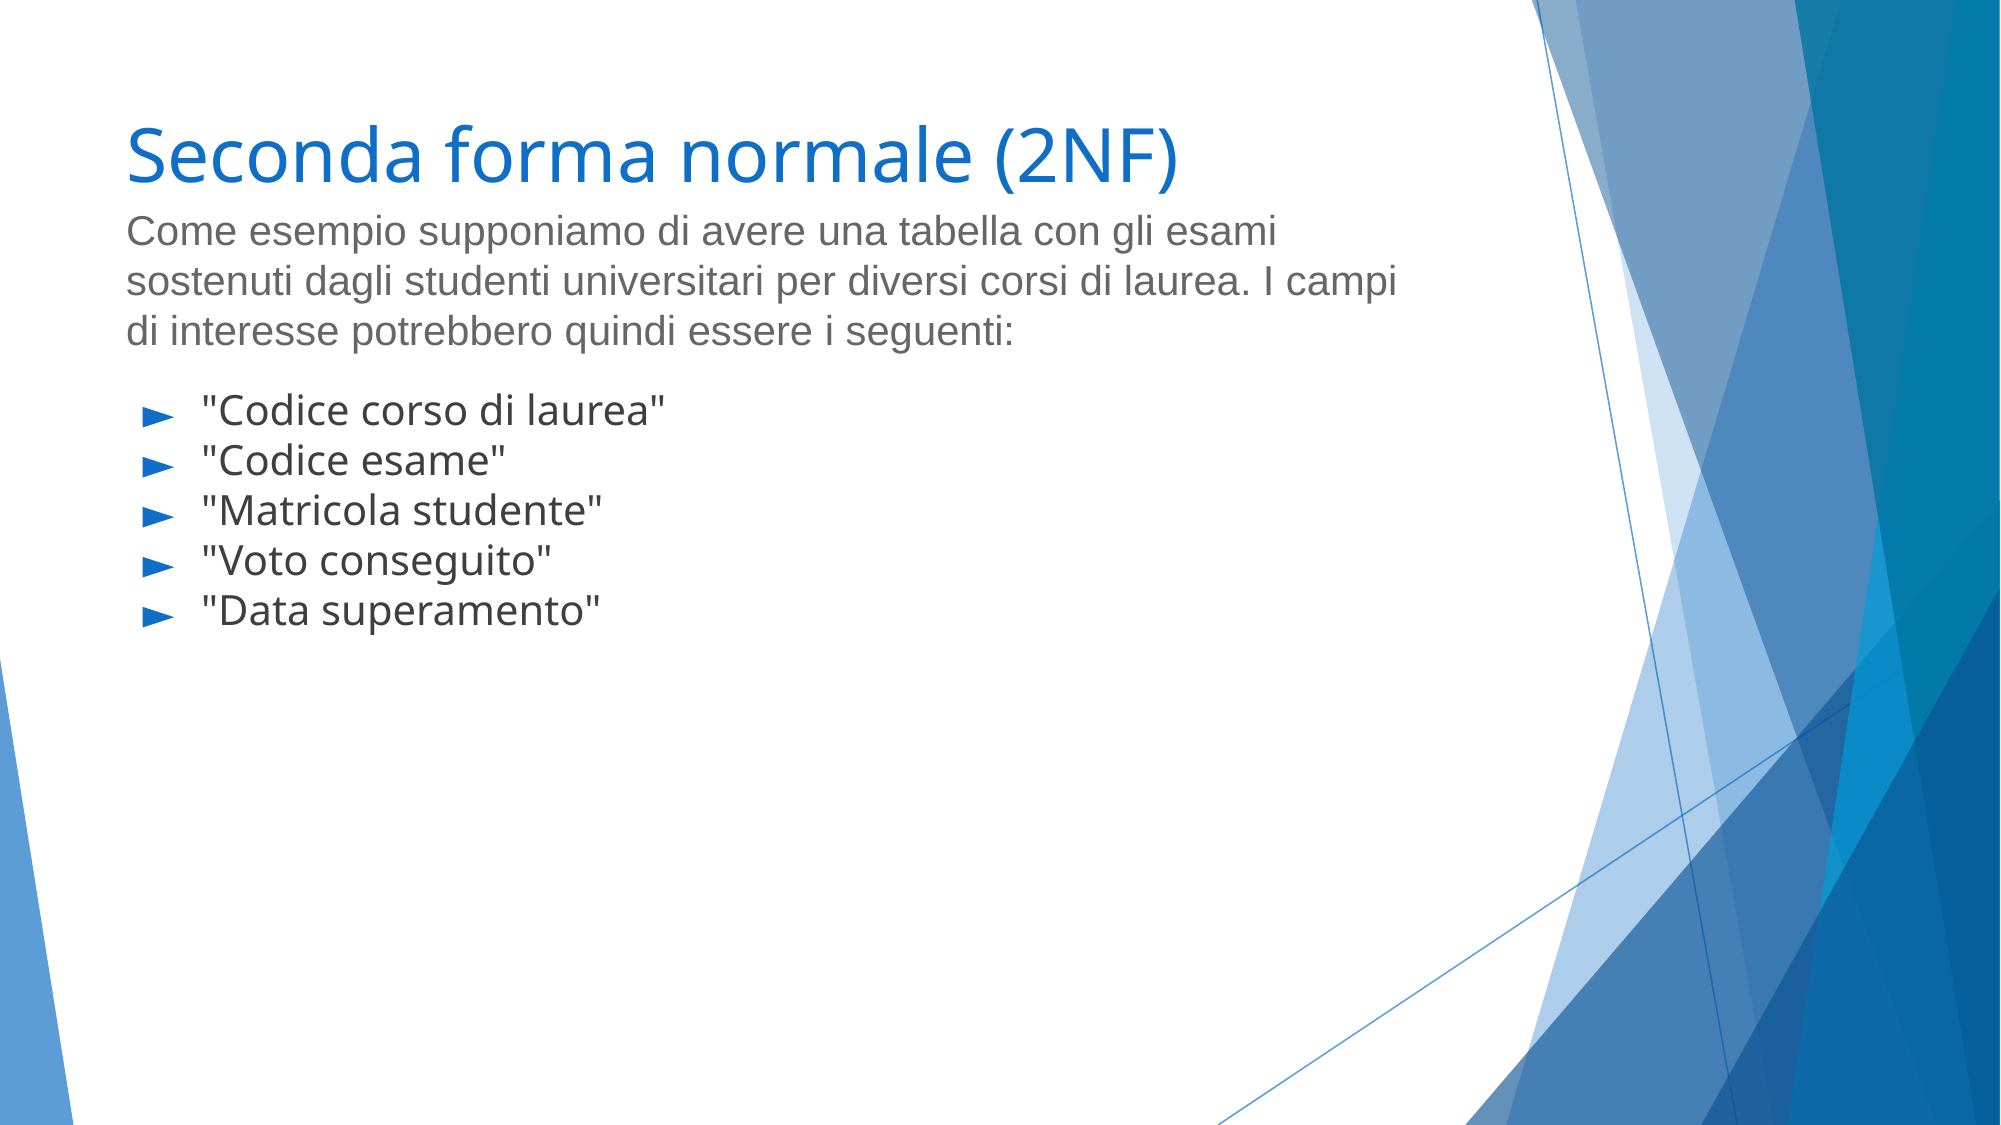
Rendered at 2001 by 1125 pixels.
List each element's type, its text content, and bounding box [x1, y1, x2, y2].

title Seconda forma normale (2NF) [111, 99, 1522, 317]
list Come esempio supponiamo di avere una tabella con gli esami sostenuti dagli studenti universitari per diversi corsi di laurea. I campi di interesse potrebbero quindi essere i seguenti: [36, 196, 1447, 413]
list "Codice corso di laurea" "Codice esame" "Matricola studente" "Voto conseguito" "Data superamento" [111, 376, 1522, 788]
